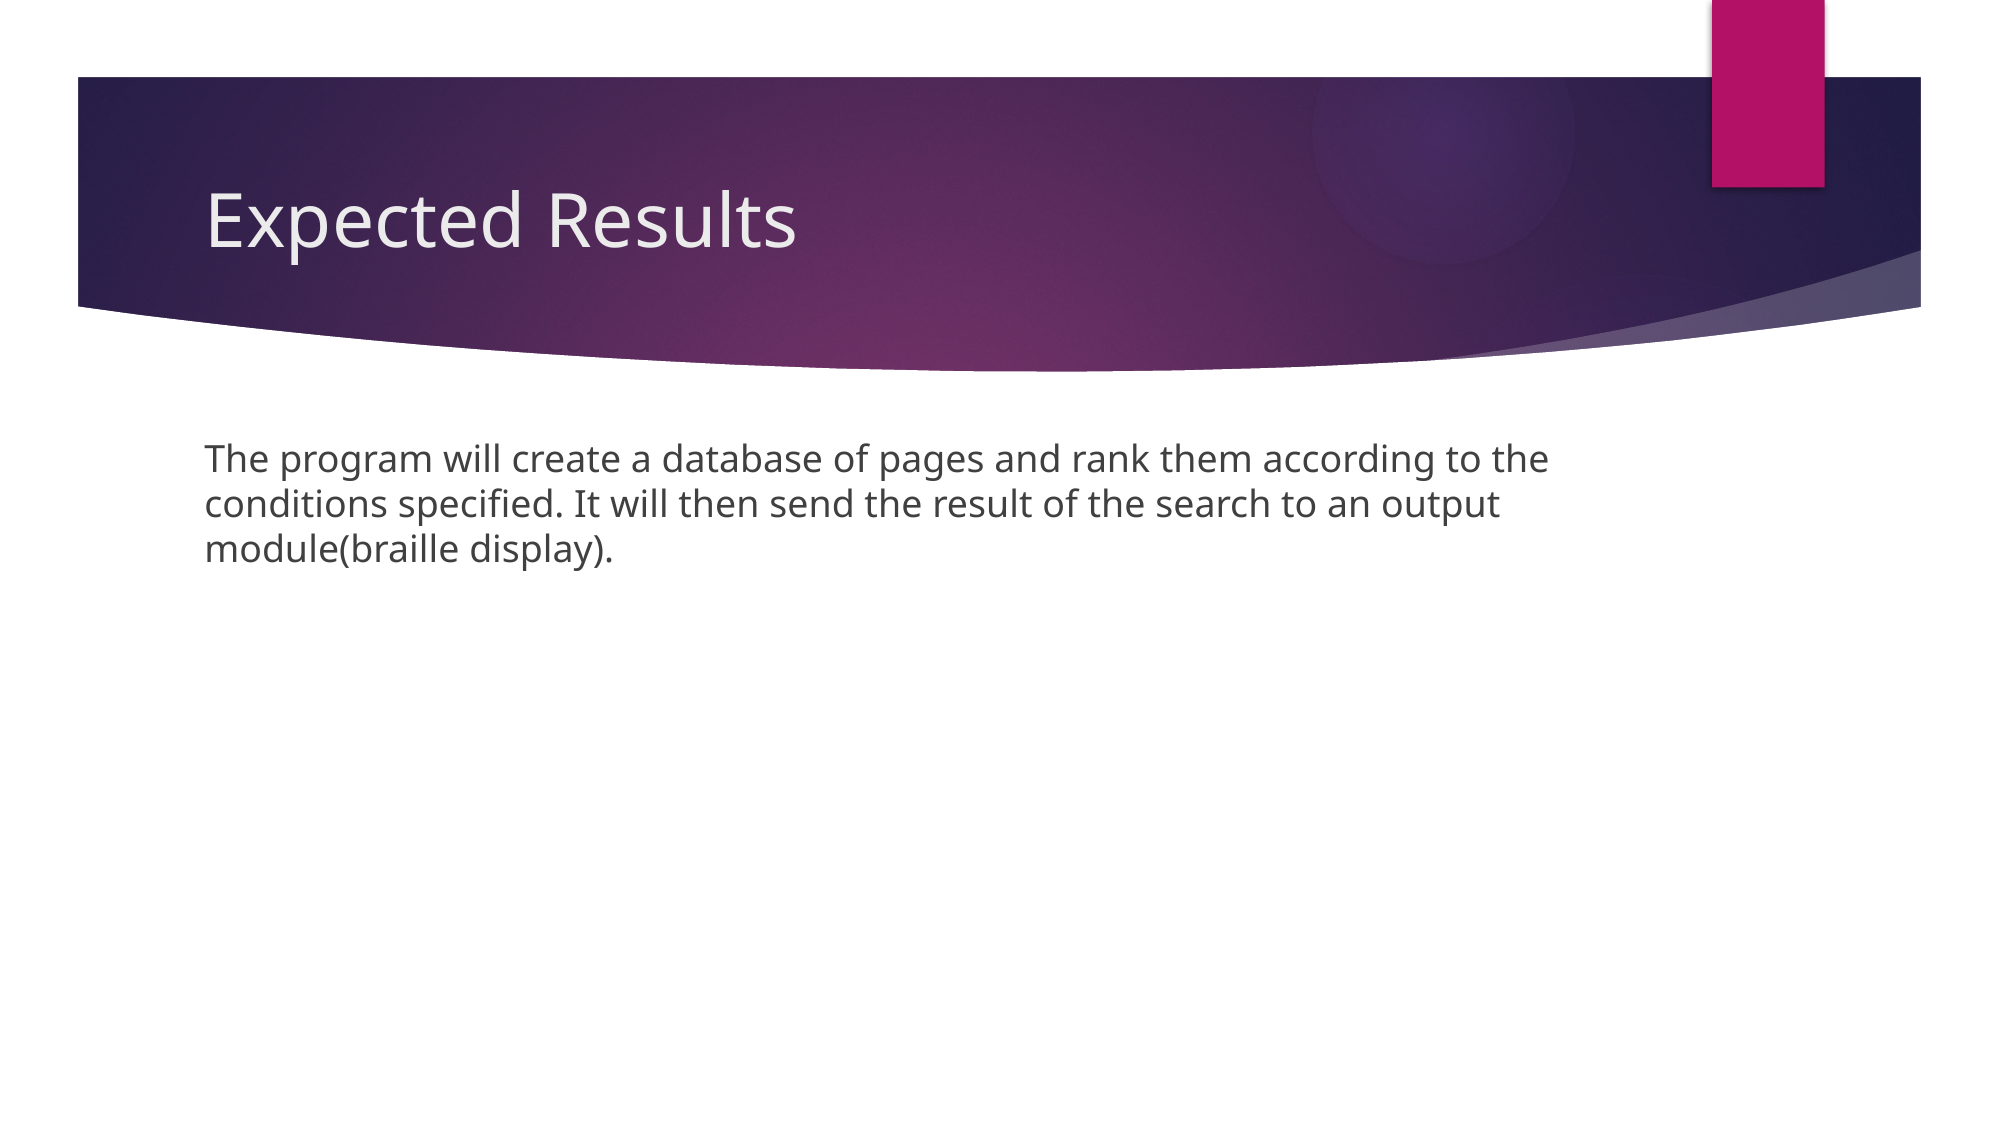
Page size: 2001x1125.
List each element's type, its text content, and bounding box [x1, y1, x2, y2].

title Expected Results [189, 159, 1627, 276]
list The program will create a database of pages and rank them according to the conditions specified. It will then send the result of the search to an output module(braille display). [189, 427, 1638, 988]
